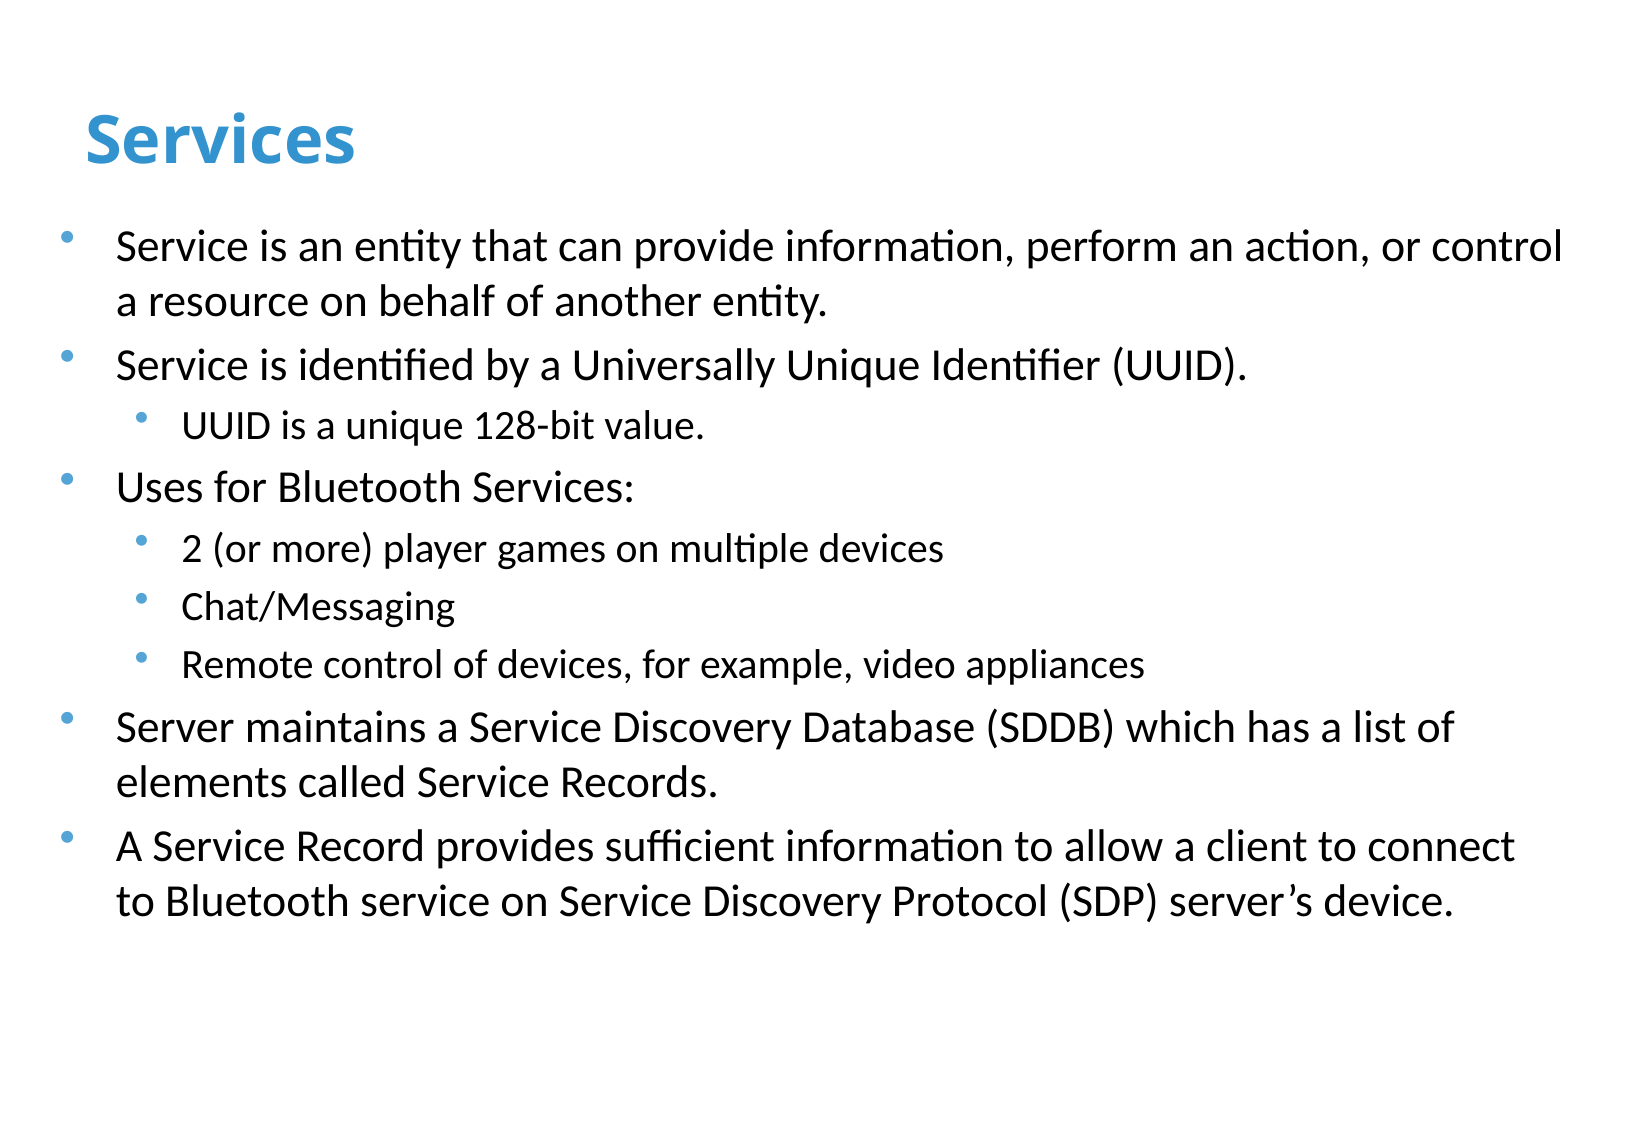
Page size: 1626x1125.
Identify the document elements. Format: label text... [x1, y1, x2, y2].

title Services [70, 44, 1556, 185]
list Service is an entity that can provide information, perform an action, or control a resource on behalf of another entity. Service is identified by a Universally Unique Identifier (UUID). UUID is a unique 128-bit value. Uses for Bluetooth Services: 2 (or more) player games on multiple devices Chat/Messaging Remote control of devices, for example, video appliances Server maintains a Service Discovery Database (SDDB) which has a list of elements called Service Records. A Service Record provides sufficient information to allow a client to connect to Bluetooth service on Service Discovery Protocol (SDP) server’s device. [44, 207, 1581, 941]
